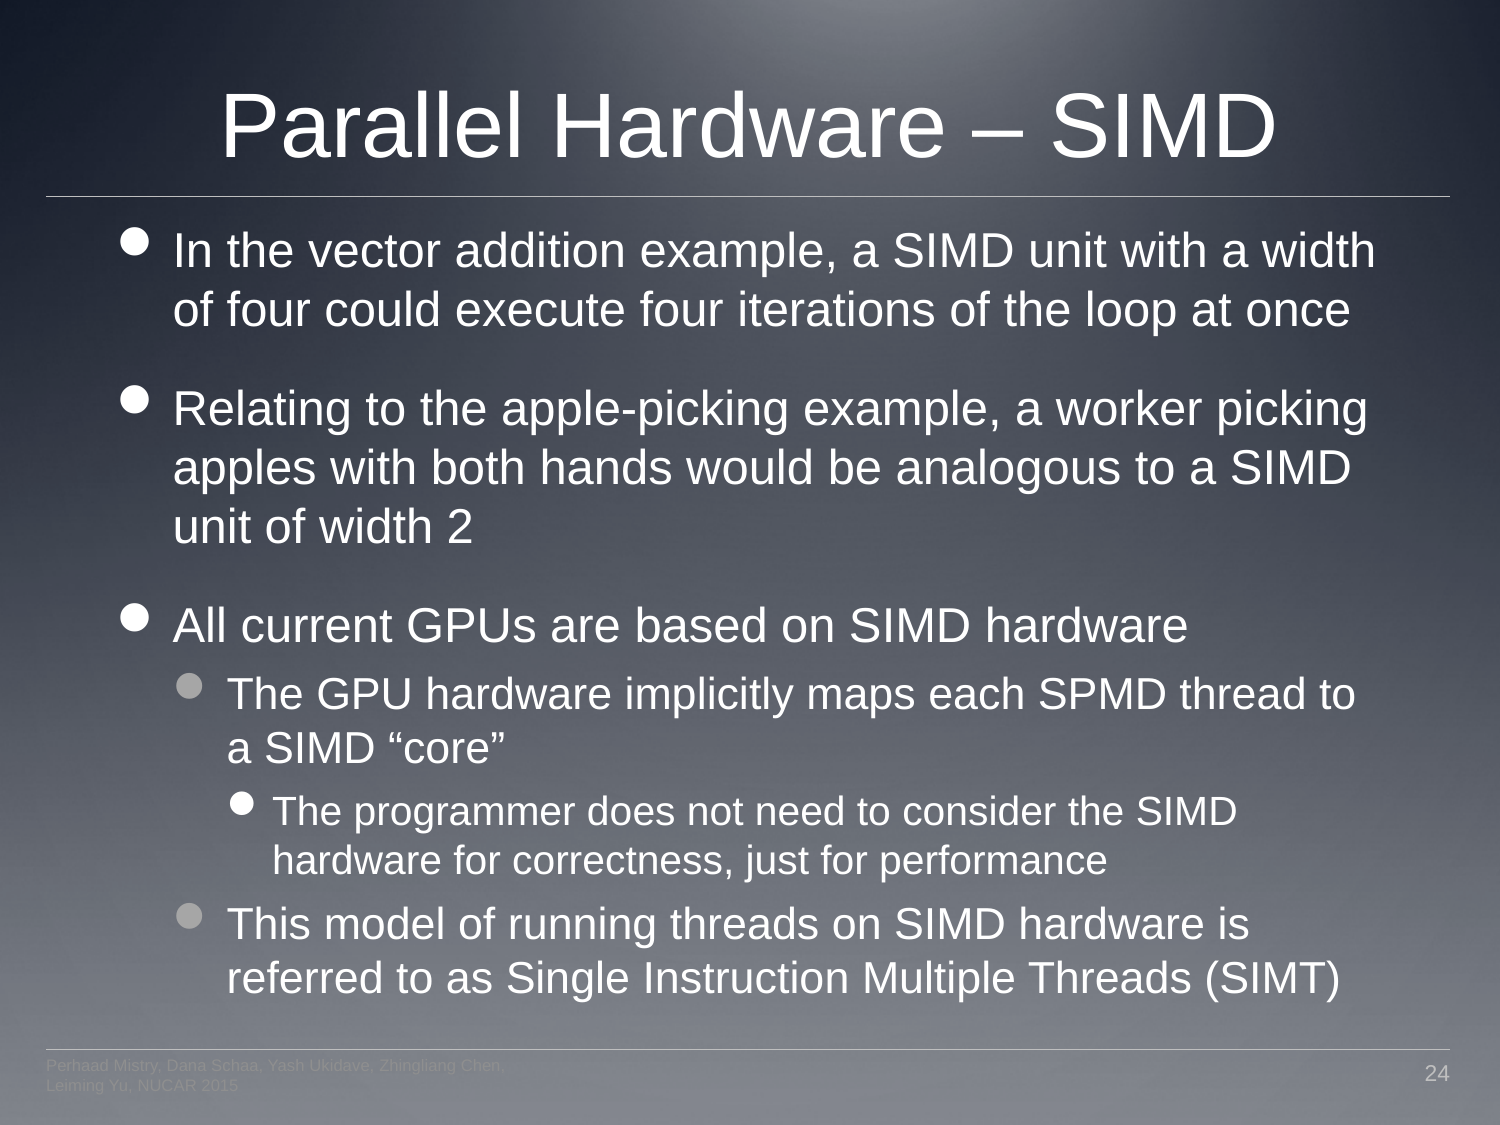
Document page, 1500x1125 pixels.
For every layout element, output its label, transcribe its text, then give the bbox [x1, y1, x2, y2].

list In the vector addition example, a SIMD unit with a width of four could execute four iterations of the loop at once Relating to the apple-picking example, a worker picking apples with both hands would be analogous to a SIMD unit of width 2 All current GPUs are based on SIMD hardware The GPU hardware implicitly maps each SPMD thread to a SIMD “core” The programmer does not need to consider the SIMD hardware for correctness, just for performance This model of running threads on SIMD hardware is referred to as Single Instruction Multiple Threads (SIMT) [101, 210, 1394, 1024]
title Parallel Hardware – SIMD [105, 17, 1394, 183]
footer Perhaad Mistry, Dana Schaa, Yash Ukidave, Zhingliang Chen, Leiming Yu, NUCAR 2015 [46, 1042, 521, 1103]
slide_number 24 [1325, 1042, 1450, 1103]
